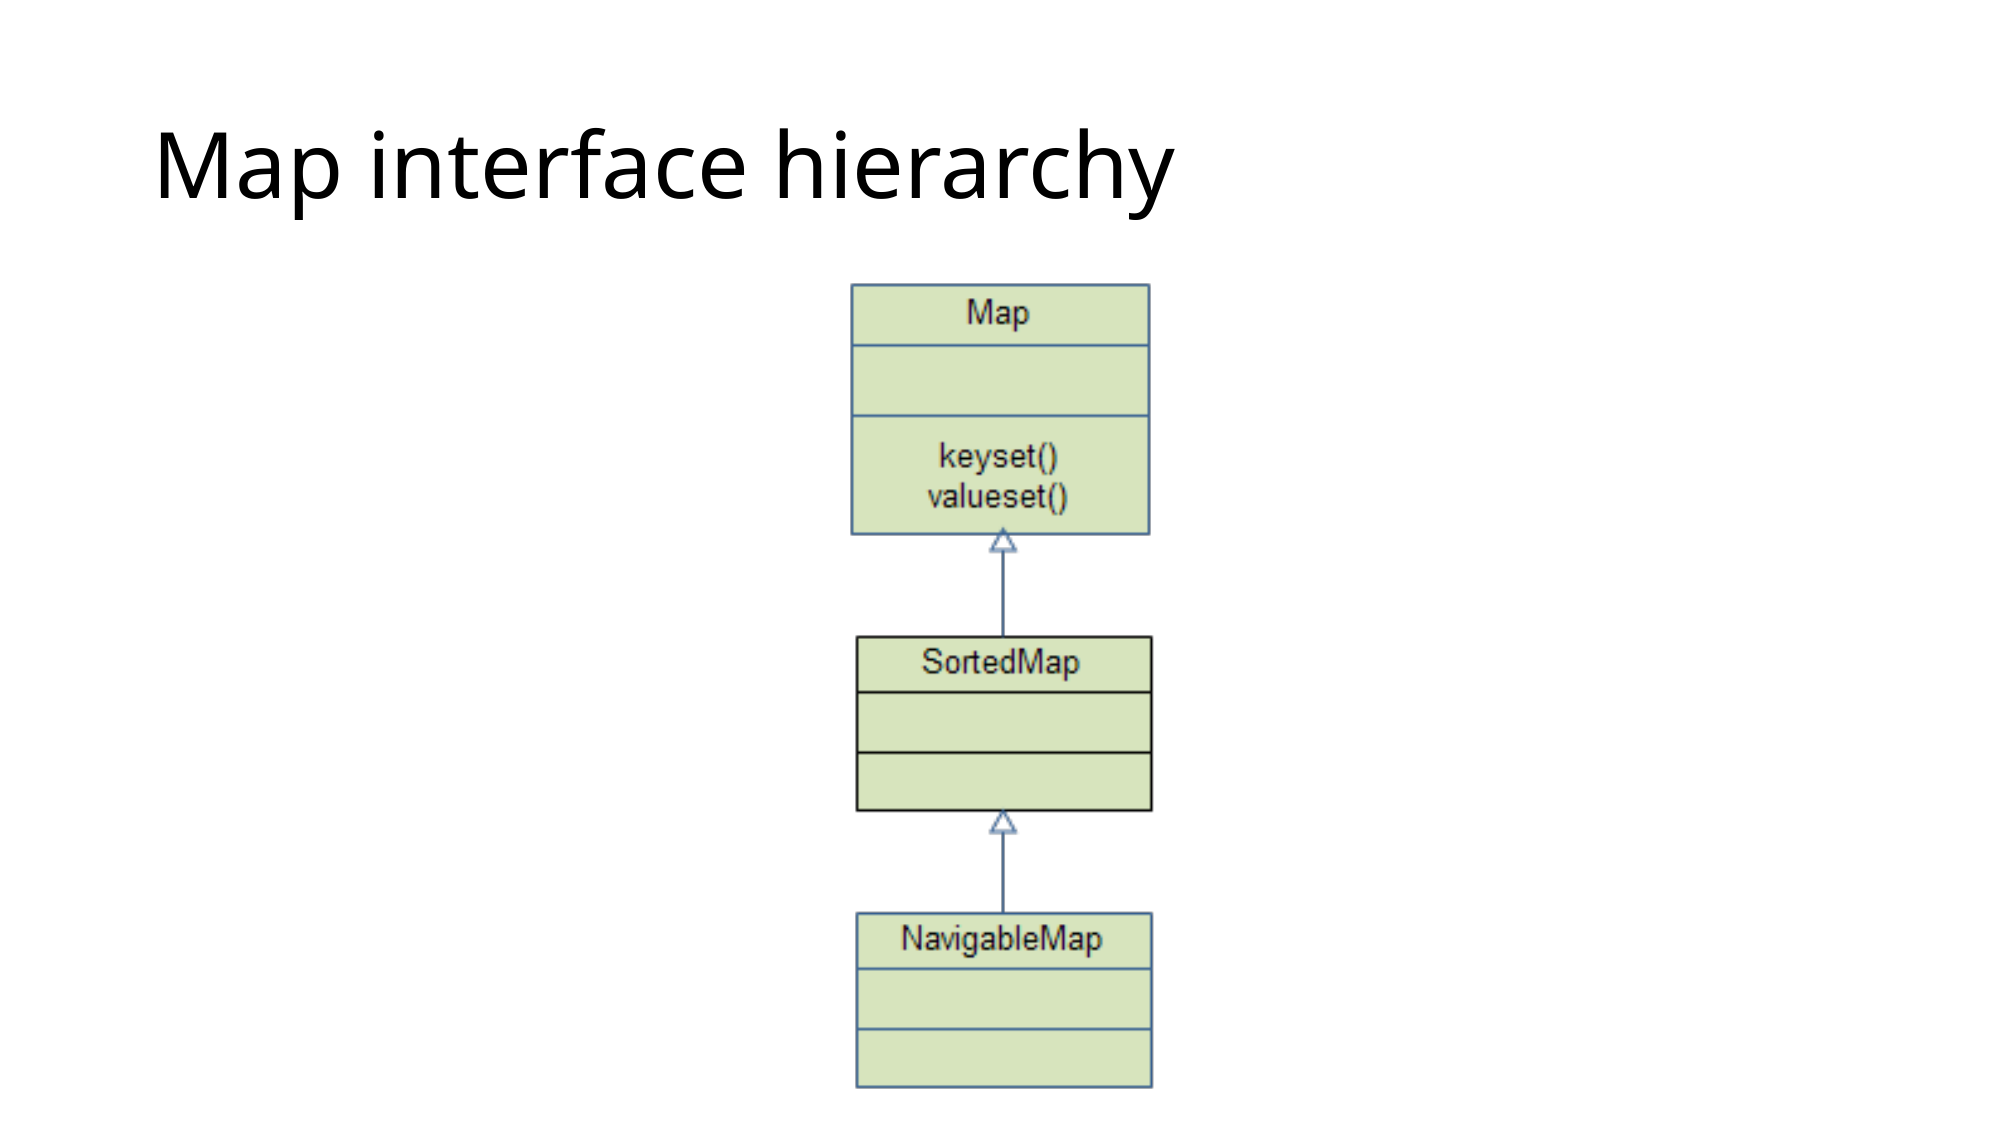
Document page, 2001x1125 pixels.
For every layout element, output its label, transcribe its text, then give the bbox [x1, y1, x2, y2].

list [844, 277, 1156, 1094]
title Map interface hierarchy [137, 59, 1863, 278]
